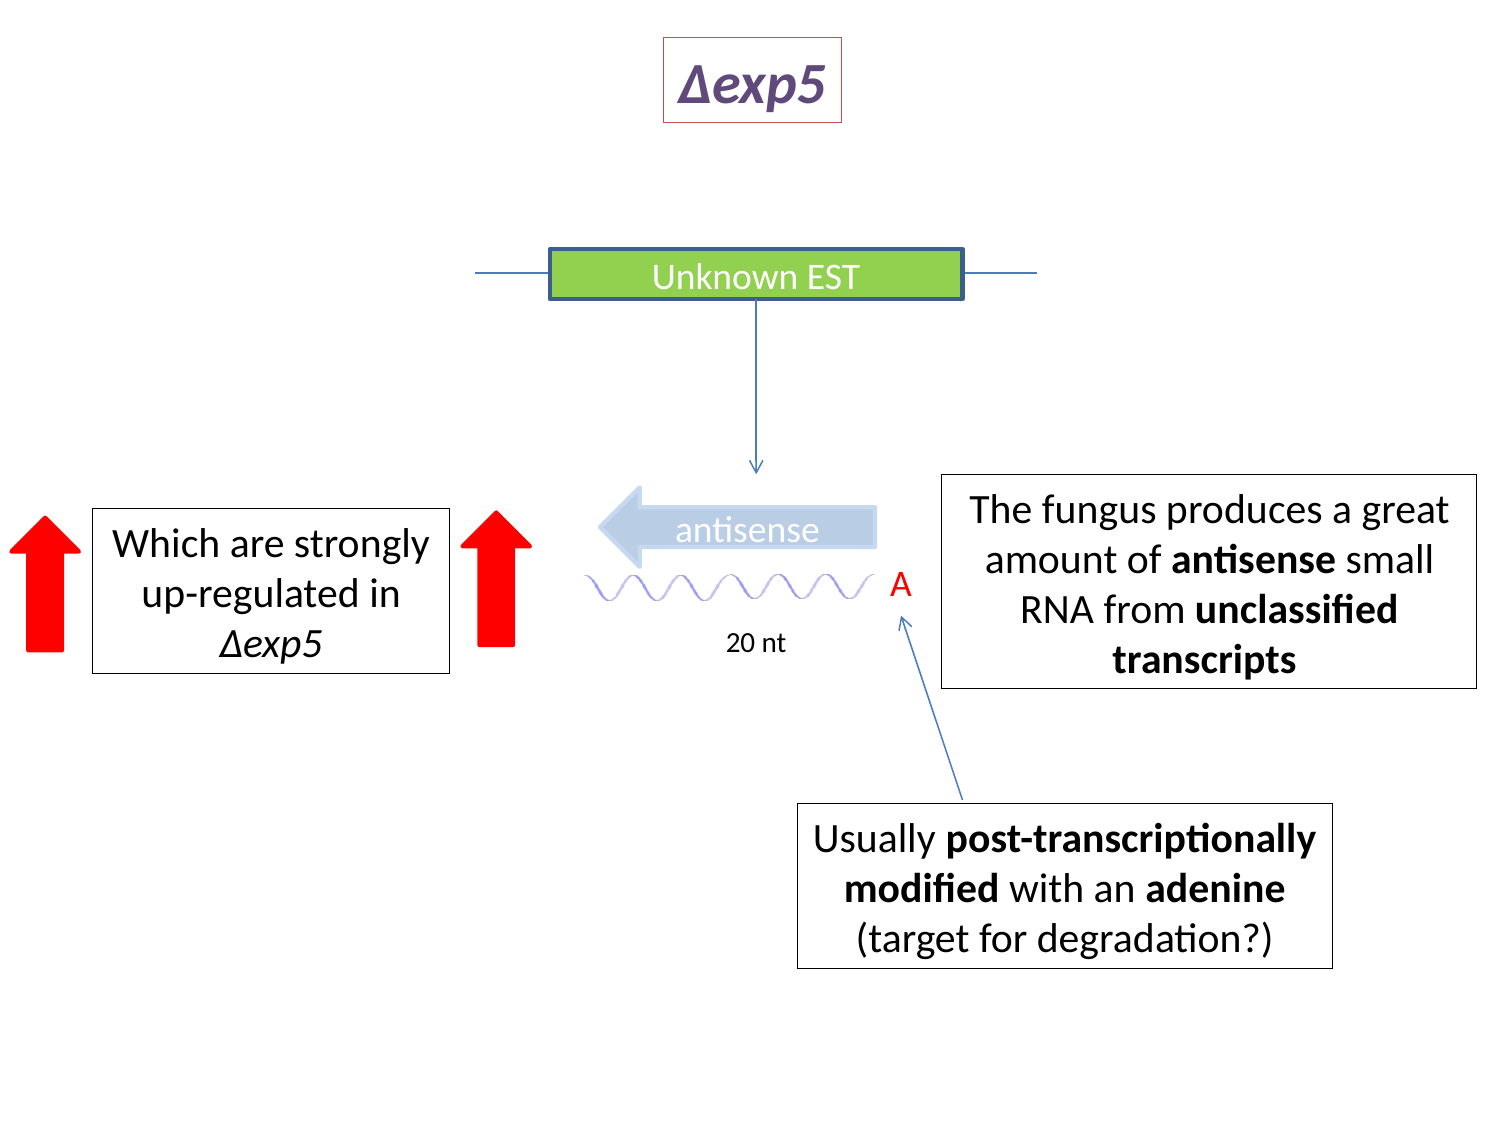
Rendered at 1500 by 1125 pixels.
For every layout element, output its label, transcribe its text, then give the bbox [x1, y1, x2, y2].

picture [584, 565, 876, 602]
text_box A [875, 551, 927, 612]
text_box antisense [597, 485, 878, 565]
text_box Usually post-transcriptionally modified with an adenine (target for degradation?) [797, 803, 1333, 969]
text_box [9, 515, 81, 653]
text_box Unknown EST [548, 281, 965, 301]
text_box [900, 615, 963, 801]
text_box Which are strongly up-regulated in Δexp5 [92, 508, 450, 674]
text_box The fungus produces a great amount of antisense small RNA from unclassified transcripts [941, 474, 1477, 689]
text_box Δexp5 [663, 37, 842, 123]
text_box Unknown EST [548, 247, 965, 272]
text_box [460, 510, 532, 648]
text_box 20 nt [711, 615, 802, 666]
